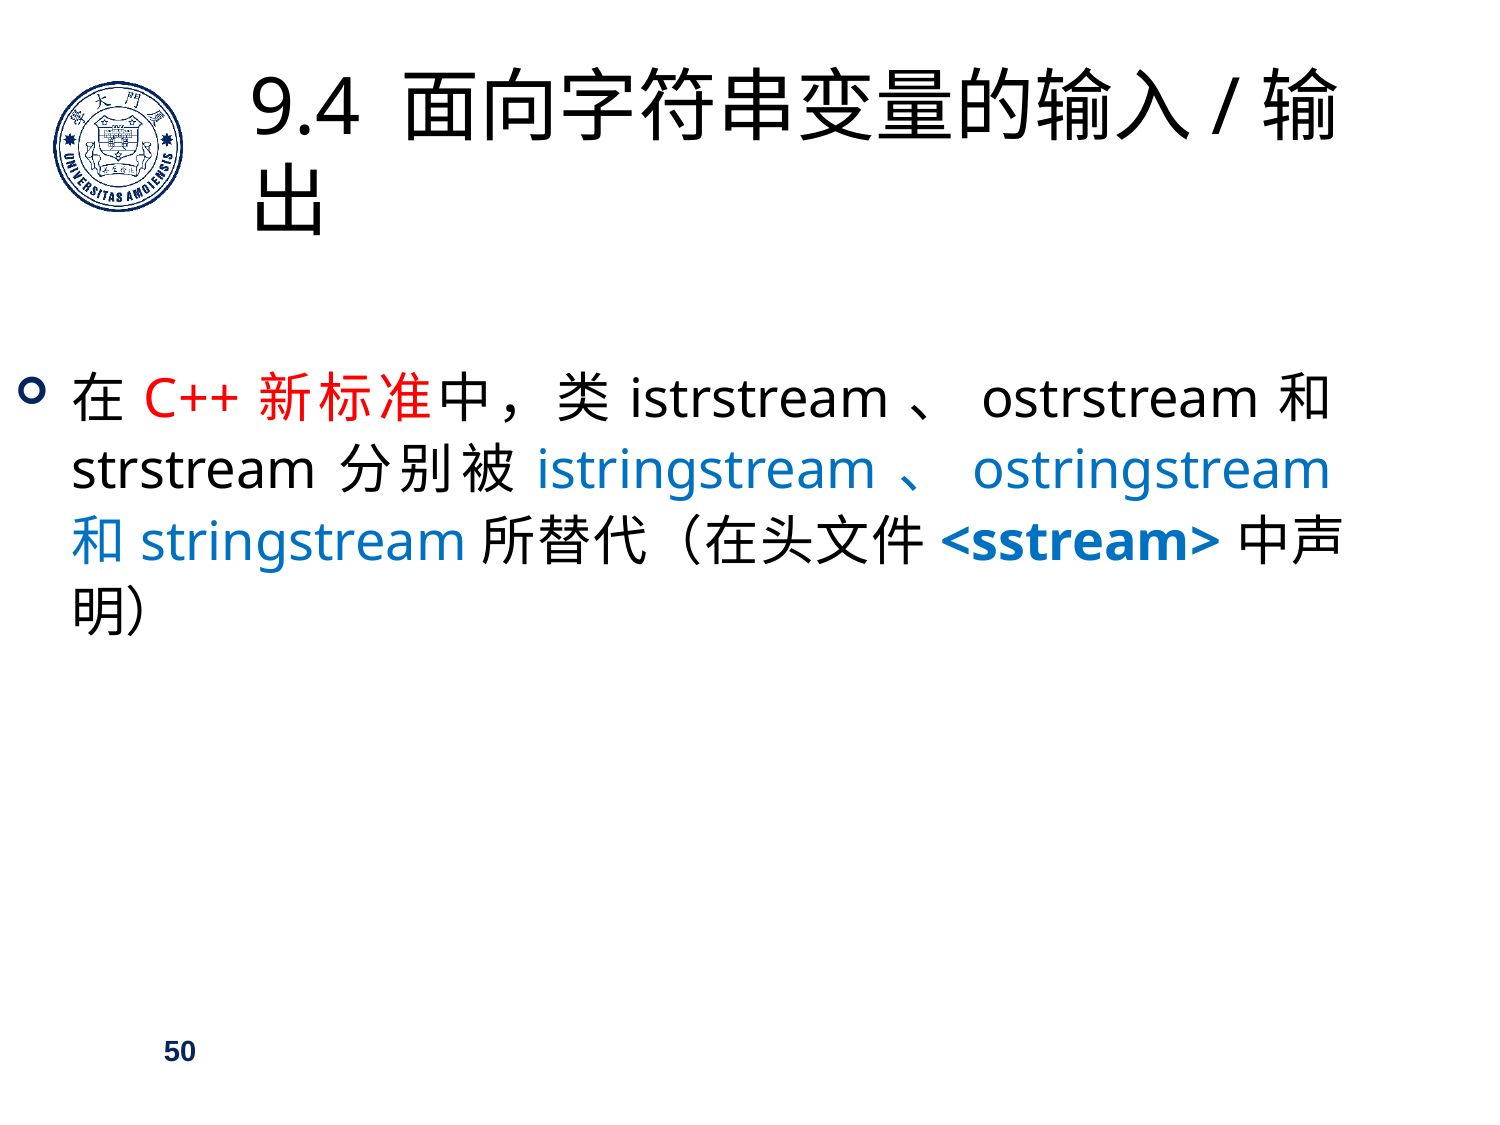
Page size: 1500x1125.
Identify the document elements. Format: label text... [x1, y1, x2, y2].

list 在C++新标准中，类istrstream、ostrstream和strstream分别被istringstream、ostringstream和stringstream所替代（在头文件<sstream>中声明） [0, 349, 1361, 633]
text_box 9.4 面向字符串变量的输入/输出 [234, 104, 1430, 197]
picture [53, 81, 183, 212]
slide_number 50 [148, 1024, 462, 1101]
